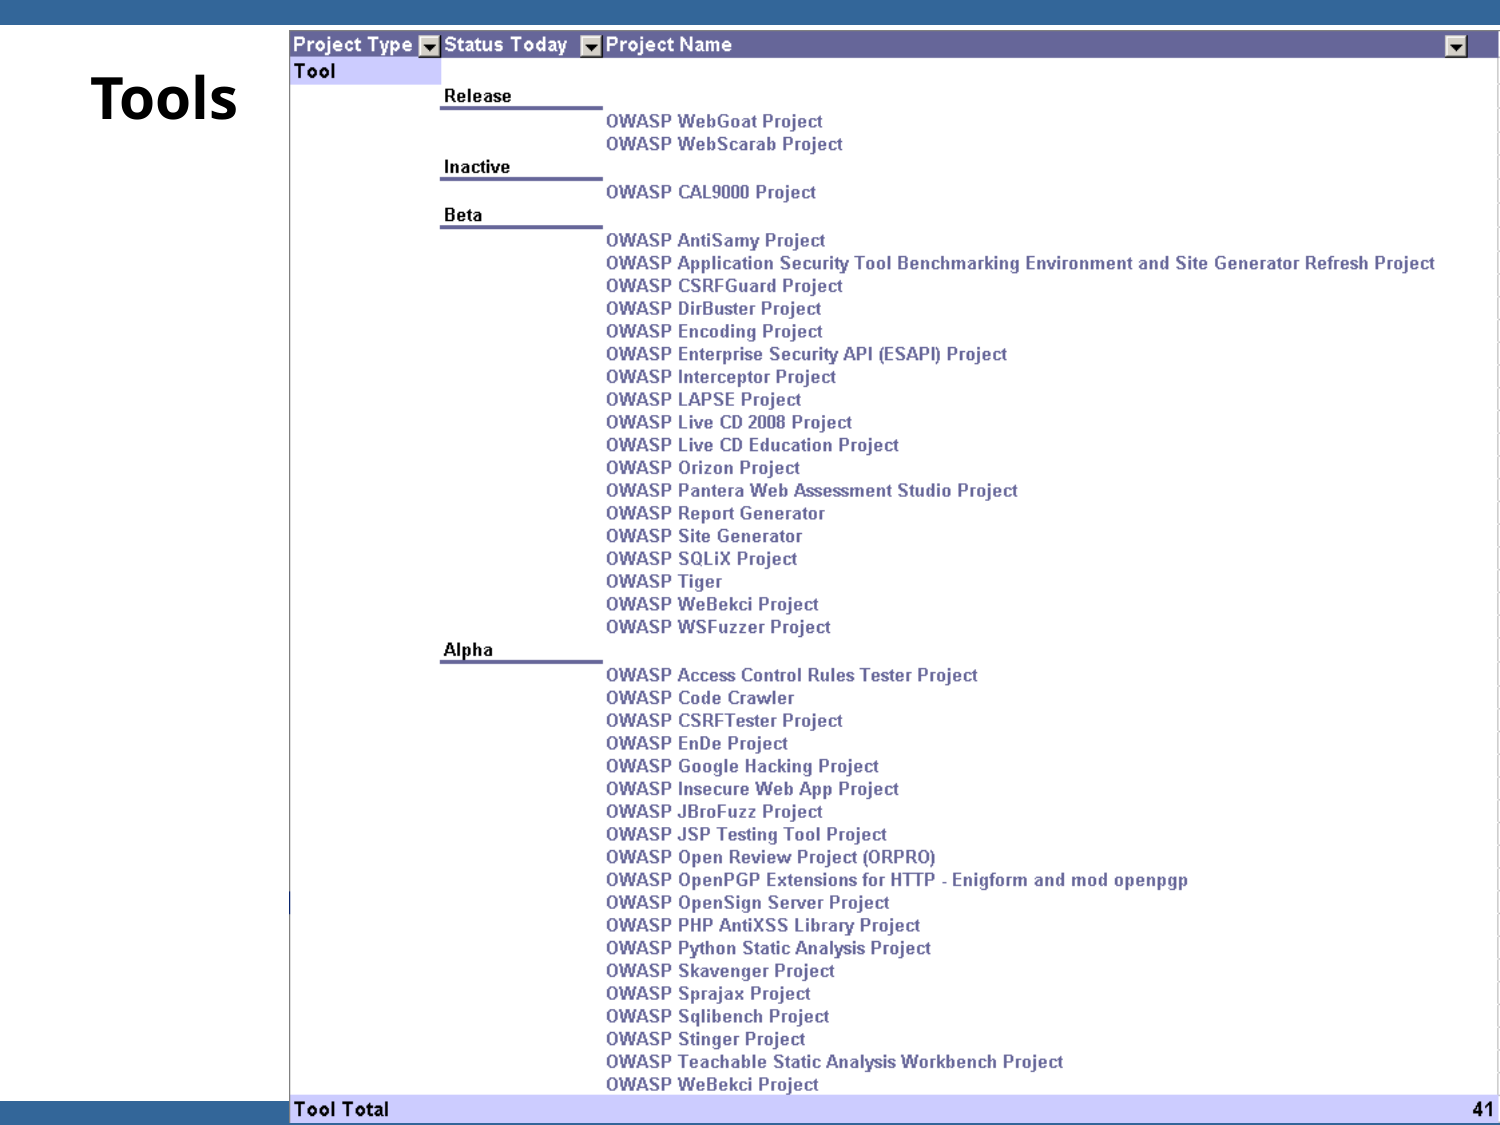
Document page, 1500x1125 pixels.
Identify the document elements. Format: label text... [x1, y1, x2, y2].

title Tools [74, 30, 288, 162]
picture [289, 30, 1500, 1123]
